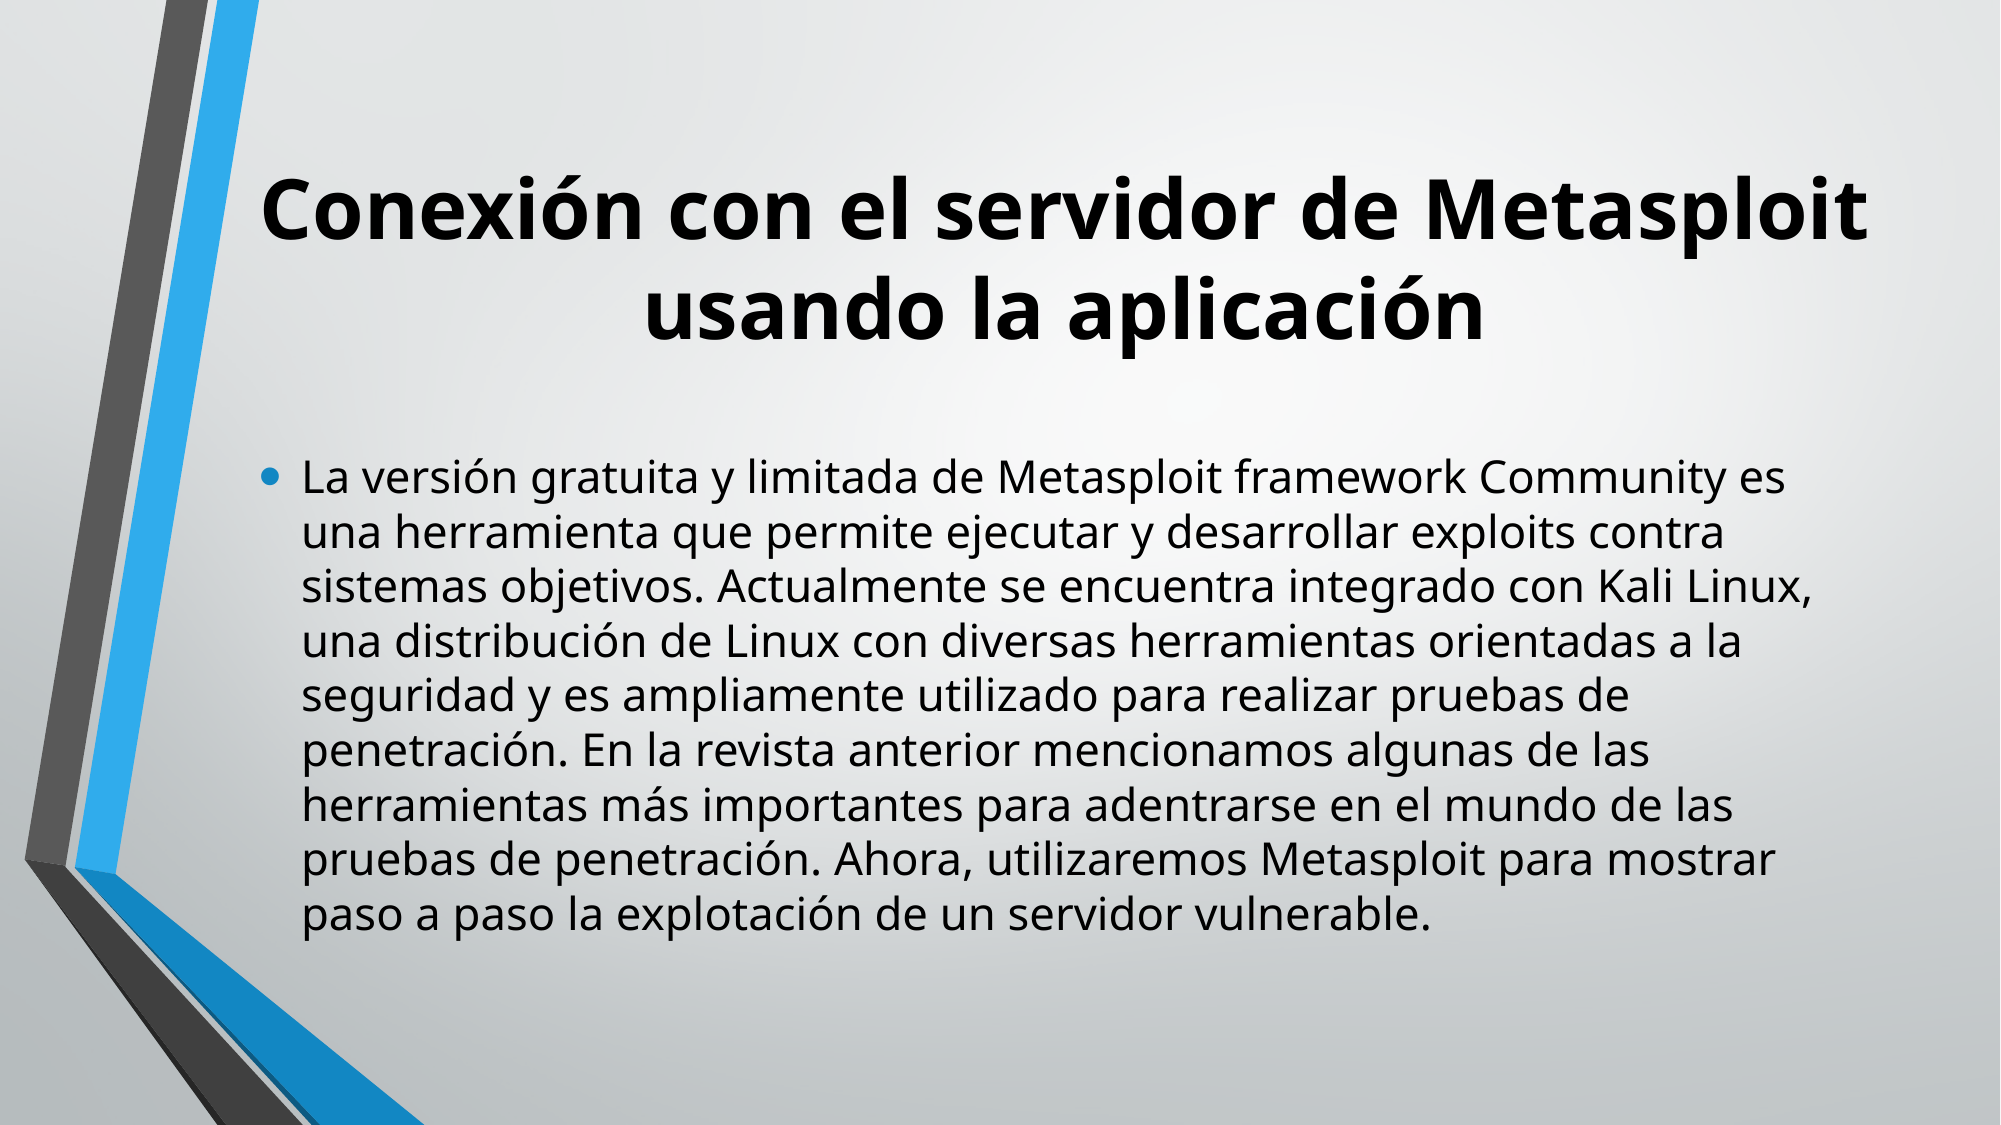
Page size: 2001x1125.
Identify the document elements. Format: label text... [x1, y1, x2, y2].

title Conexión con el servidor de Metasploit usando la aplicación [243, 112, 1887, 400]
list La versión gratuita y limitada de Metasploit framework Community es una herramienta que permite ejecutar y desarrollar exploits contra sistemas objetivos. Actualmente se encuentra integrado con Kali Linux, una distribución de Linux con diversas herramientas orientadas a la seguridad y es ampliamente utilizado para realizar pruebas de penetración. En la revista anterior mencionamos algunas de las herramientas más importantes para adentrarse en el mundo de las pruebas de penetración. Ahora, utilizaremos Metasploit para mostrar paso a paso la explotación de un servidor vulnerable. [243, 437, 1887, 950]
